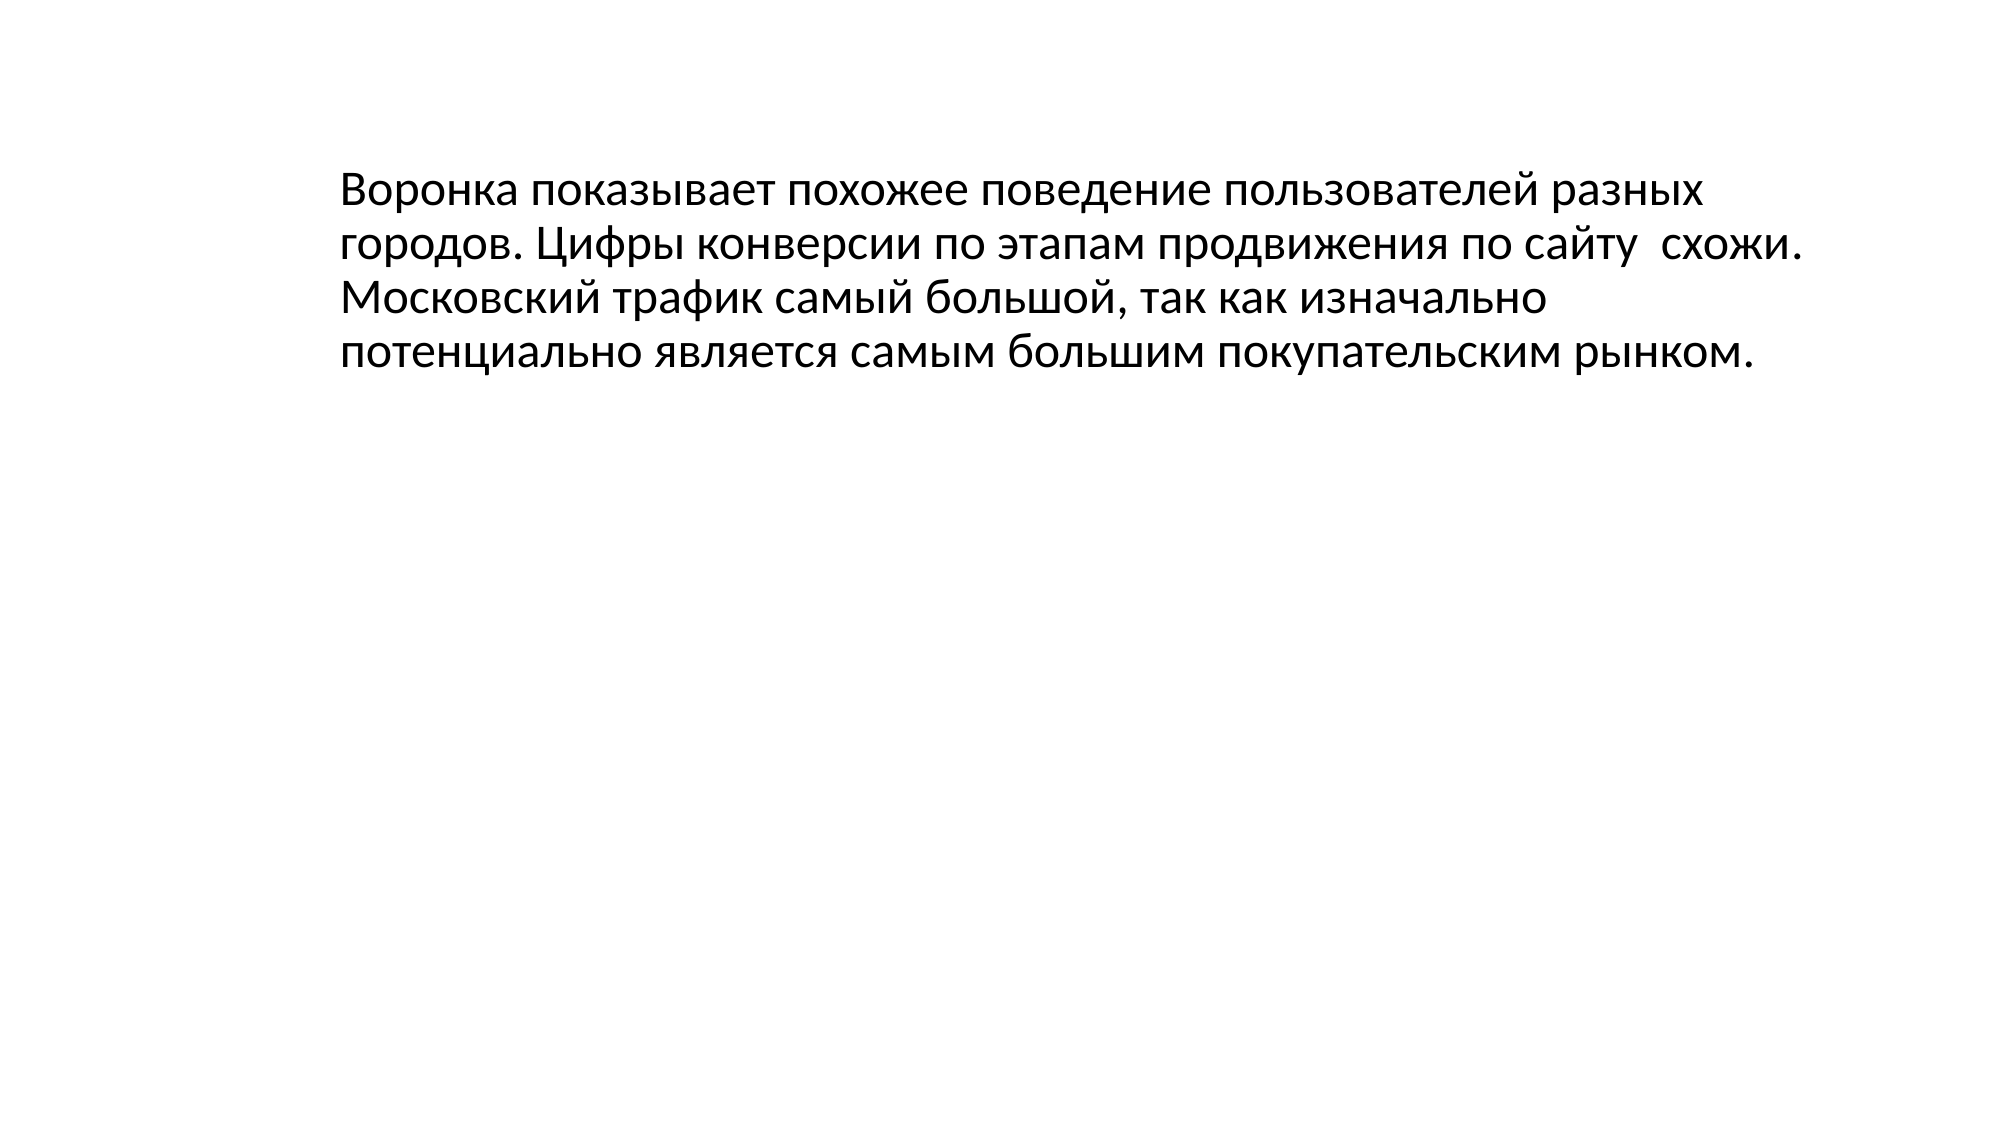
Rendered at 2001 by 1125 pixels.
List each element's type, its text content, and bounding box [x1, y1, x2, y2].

text_box Воронка показывает похожее поведение пользователей разных городов. Цифры конверсии по этапам продвижения по сайту схожи. Московский трафик самый большой, так как изначально потенциально является самым большим покупательским рынком. [324, 154, 1825, 938]
